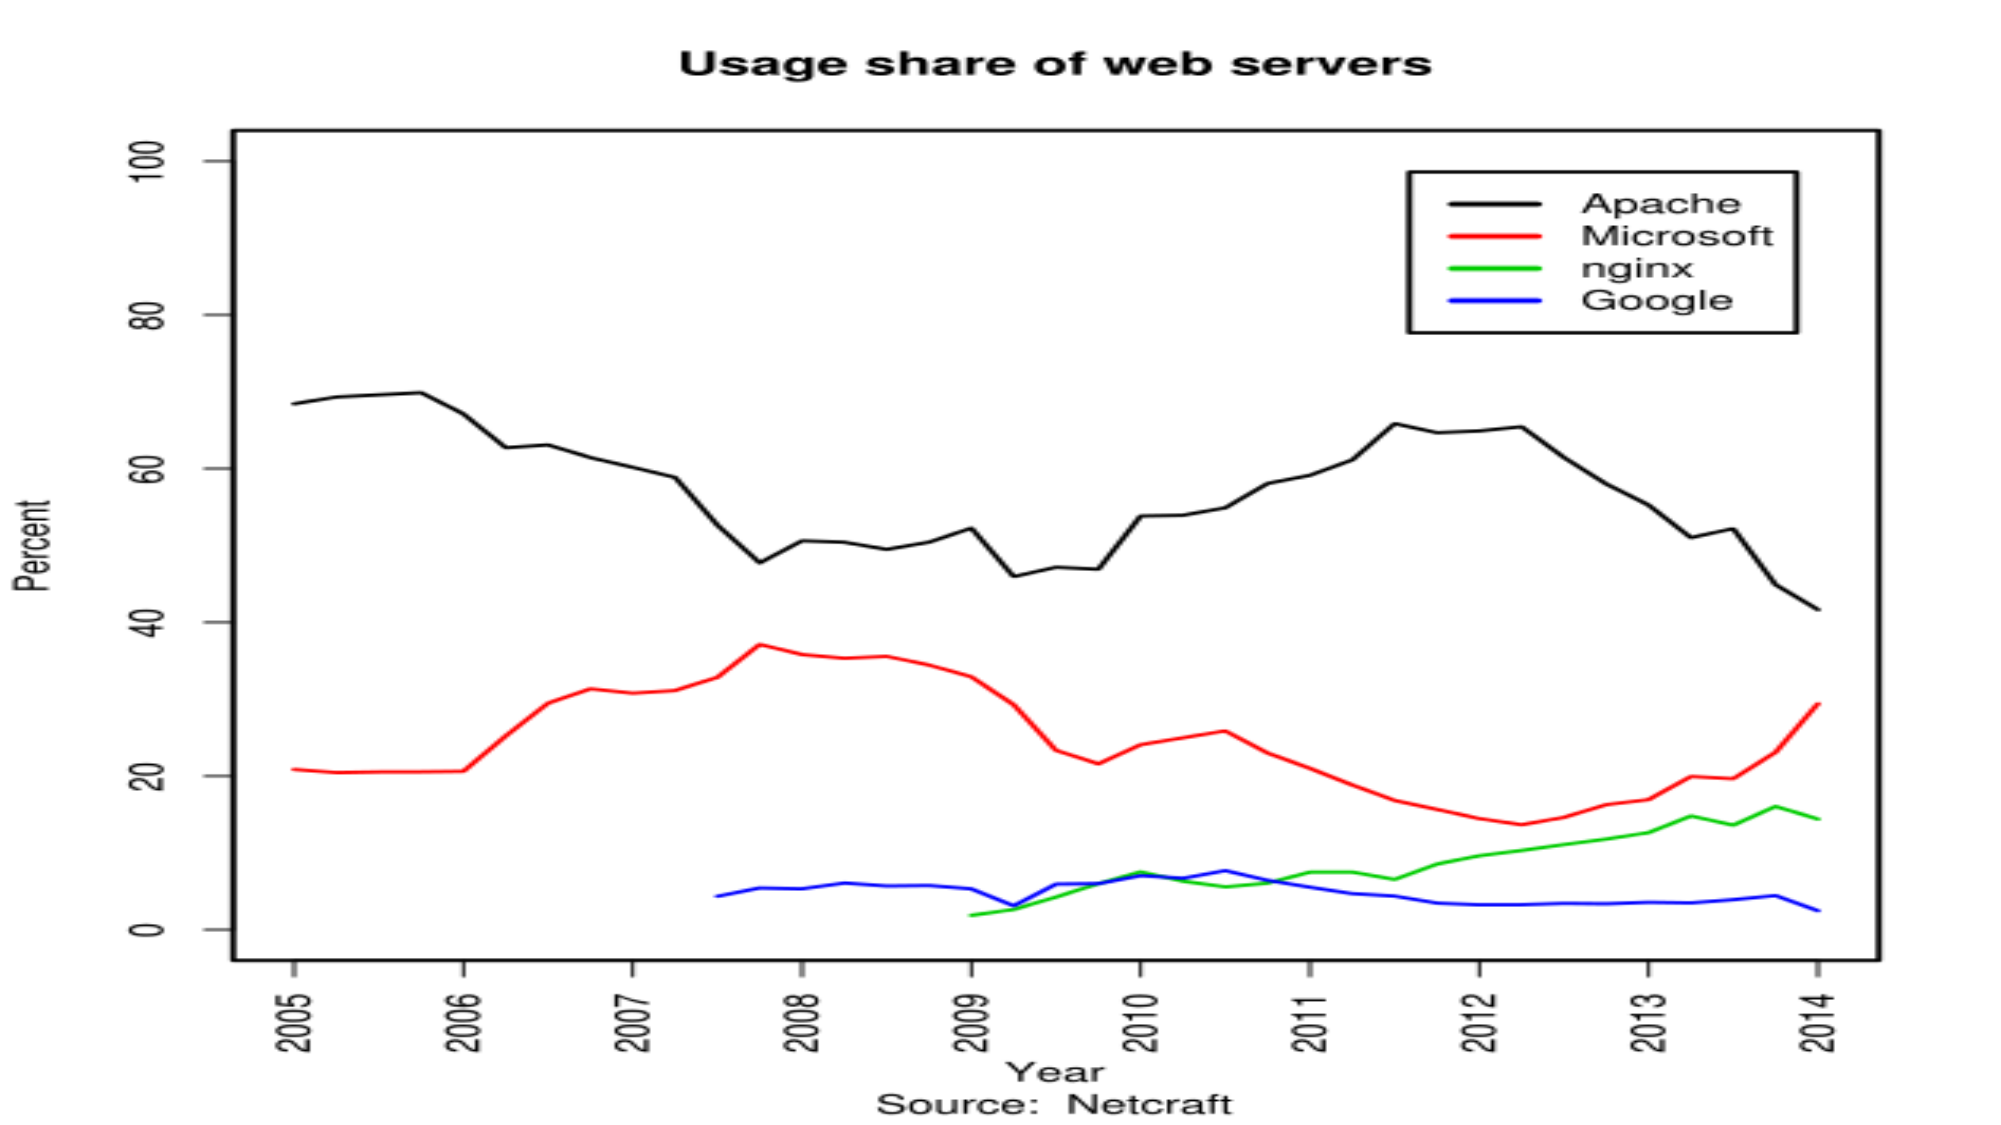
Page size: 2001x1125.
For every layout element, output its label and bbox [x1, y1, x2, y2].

list [0, 0, 2000, 1125]
